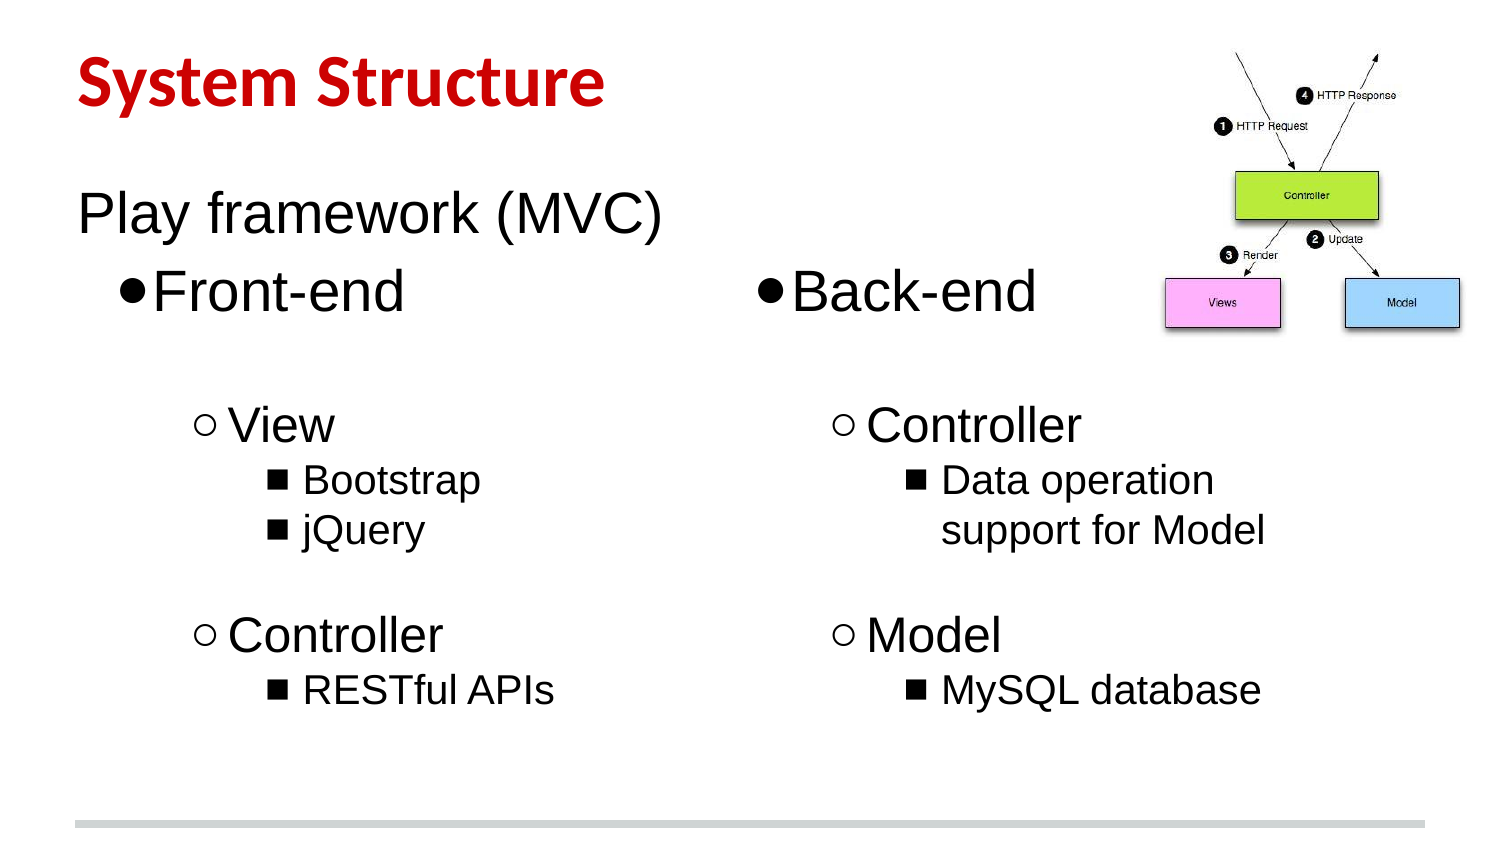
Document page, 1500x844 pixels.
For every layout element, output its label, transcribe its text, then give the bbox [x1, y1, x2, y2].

list Back-end Controller Data operation support for Model Model MySQL database [701, 250, 1378, 844]
title System Structure [62, 46, 1141, 137]
picture [1146, 26, 1478, 369]
list Front-end View Bootstrap jQuery Controller RESTful APIs [62, 250, 691, 844]
text_box Play framework (MVC) [62, 144, 1141, 250]
